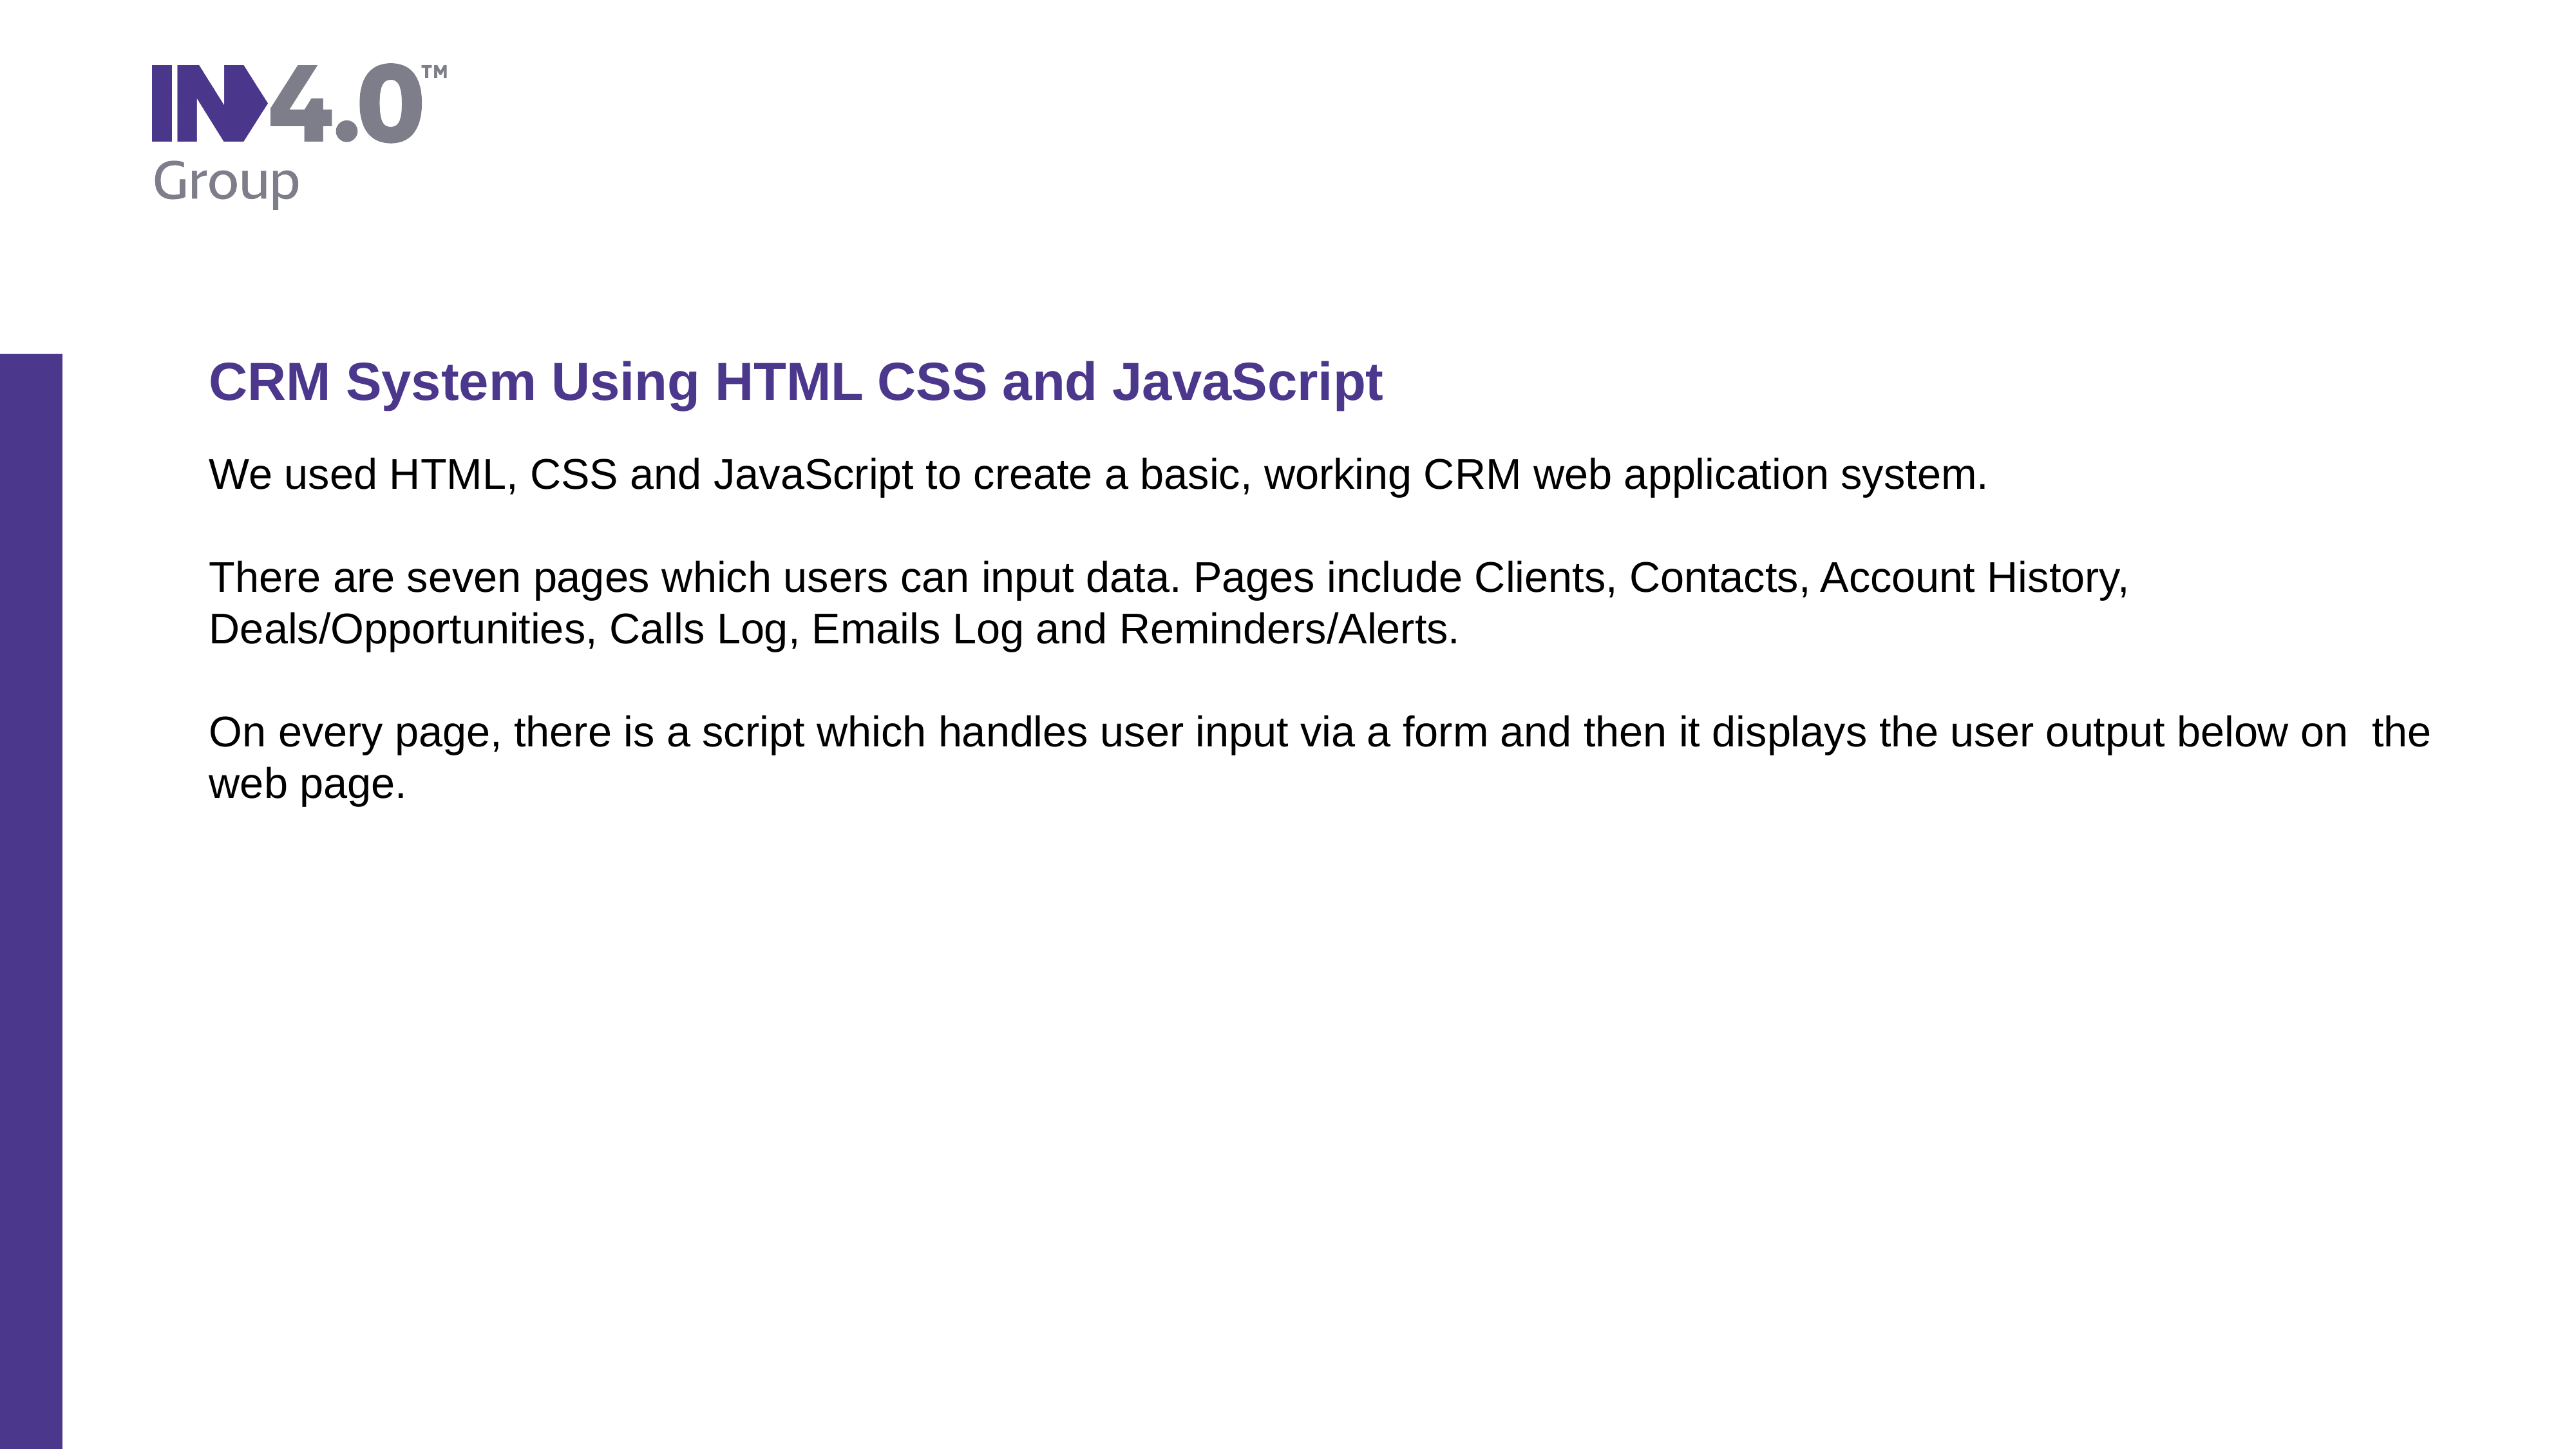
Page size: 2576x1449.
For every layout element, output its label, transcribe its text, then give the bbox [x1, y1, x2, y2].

list CRM System Using HTML CSS and JavaScript [209, 354, 1540, 419]
picture [152, 63, 447, 210]
list We used HTML, CSS and JavaScript to create a basic, working CRM web application system. There are seven pages which users can input data. Pages include Clients, Contacts, Account History, Deals/Opportunities, Calls Log, Emails Log and Reminders/Alerts. On every page, there is a script which handles user input via a form and then it displays the user output below on the web page. [209, 446, 2443, 1340]
